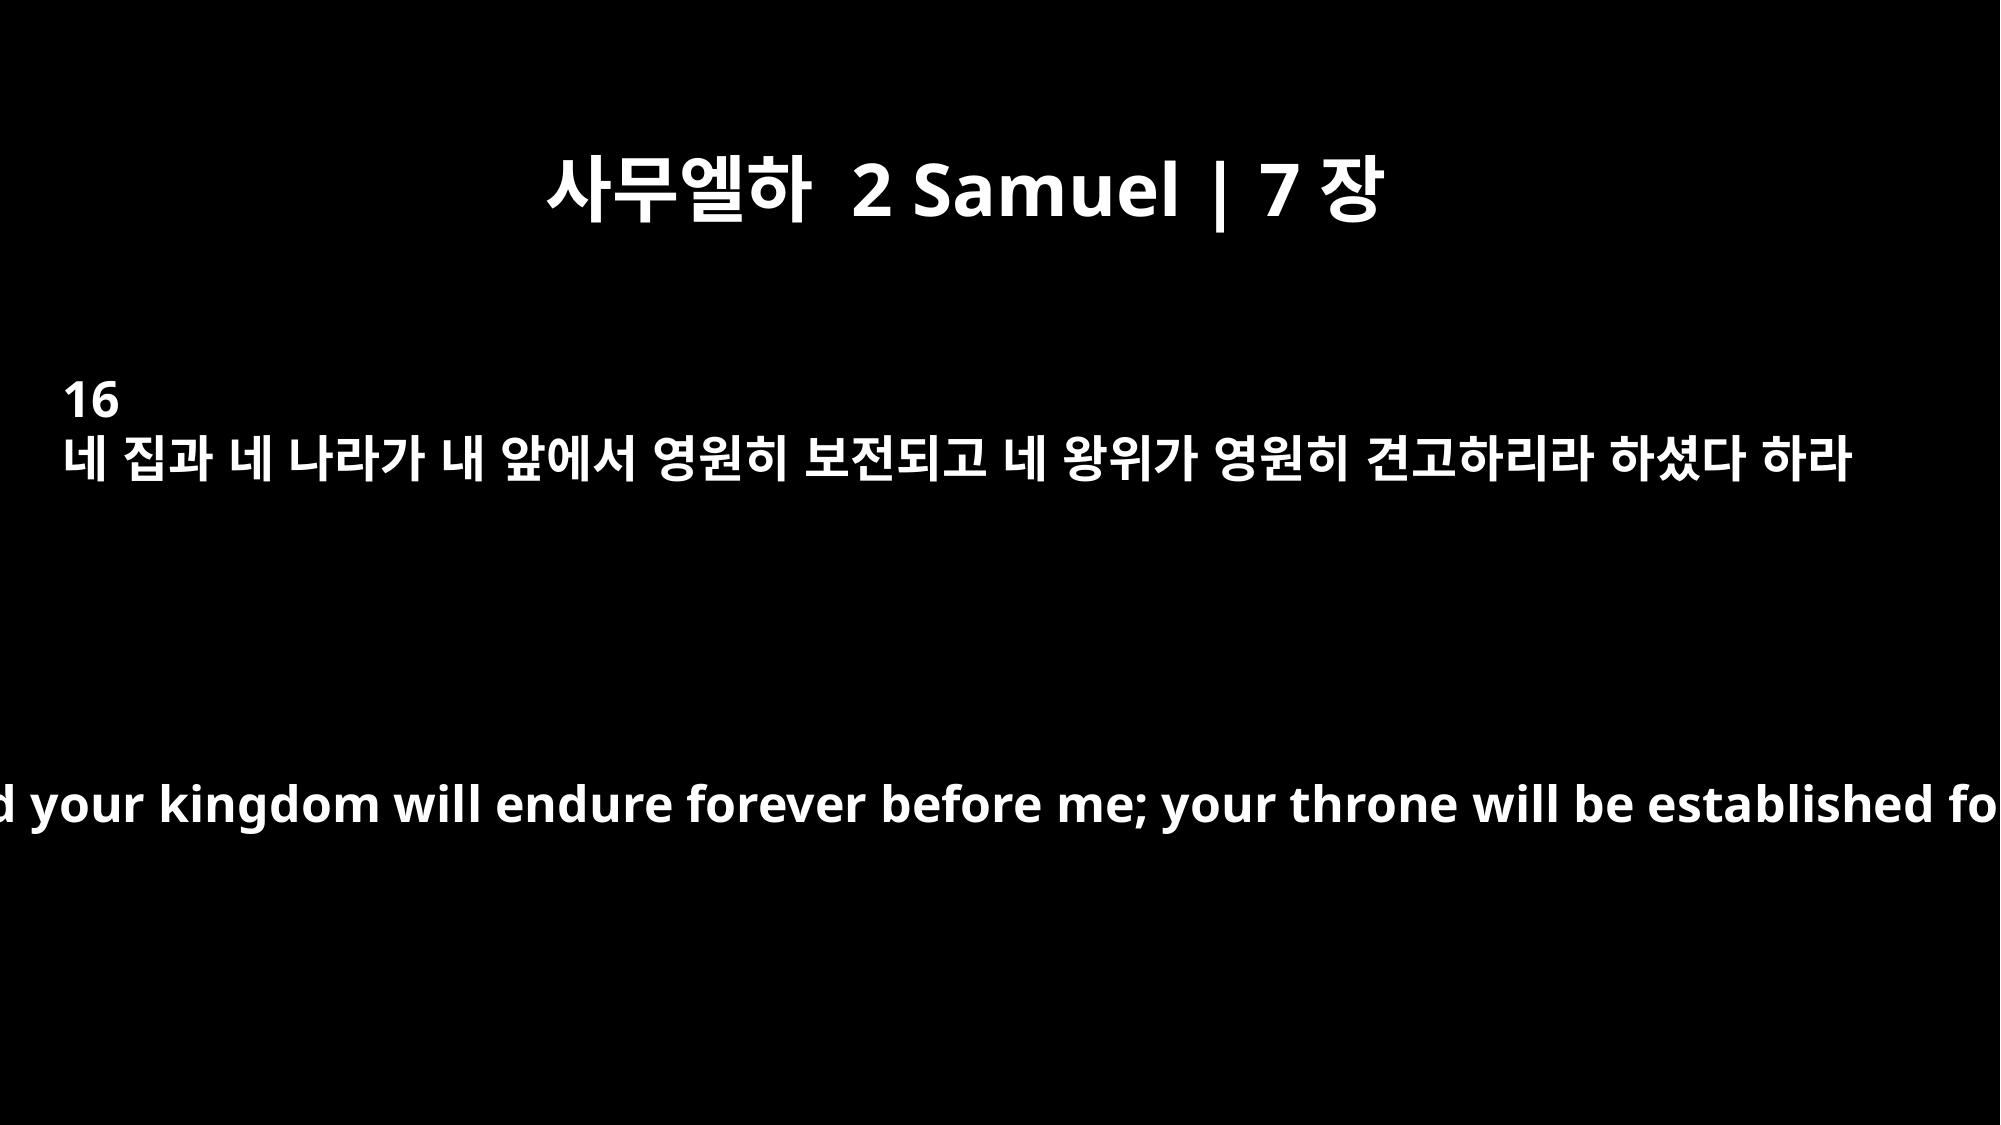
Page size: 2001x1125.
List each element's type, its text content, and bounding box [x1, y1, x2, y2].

text_box Your house and your kingdom will endure forever before me; your throne will be established forever.'" [0, 764, 2000, 840]
text_box 사무엘하 2 Samuel | 7장 [530, 136, 1402, 239]
text_box 16 네 집과 네 나라가 내 앞에서 영원히 보전되고 네 왕위가 영원히 견고하리라 하셨다 하라 [47, 359, 1870, 495]
